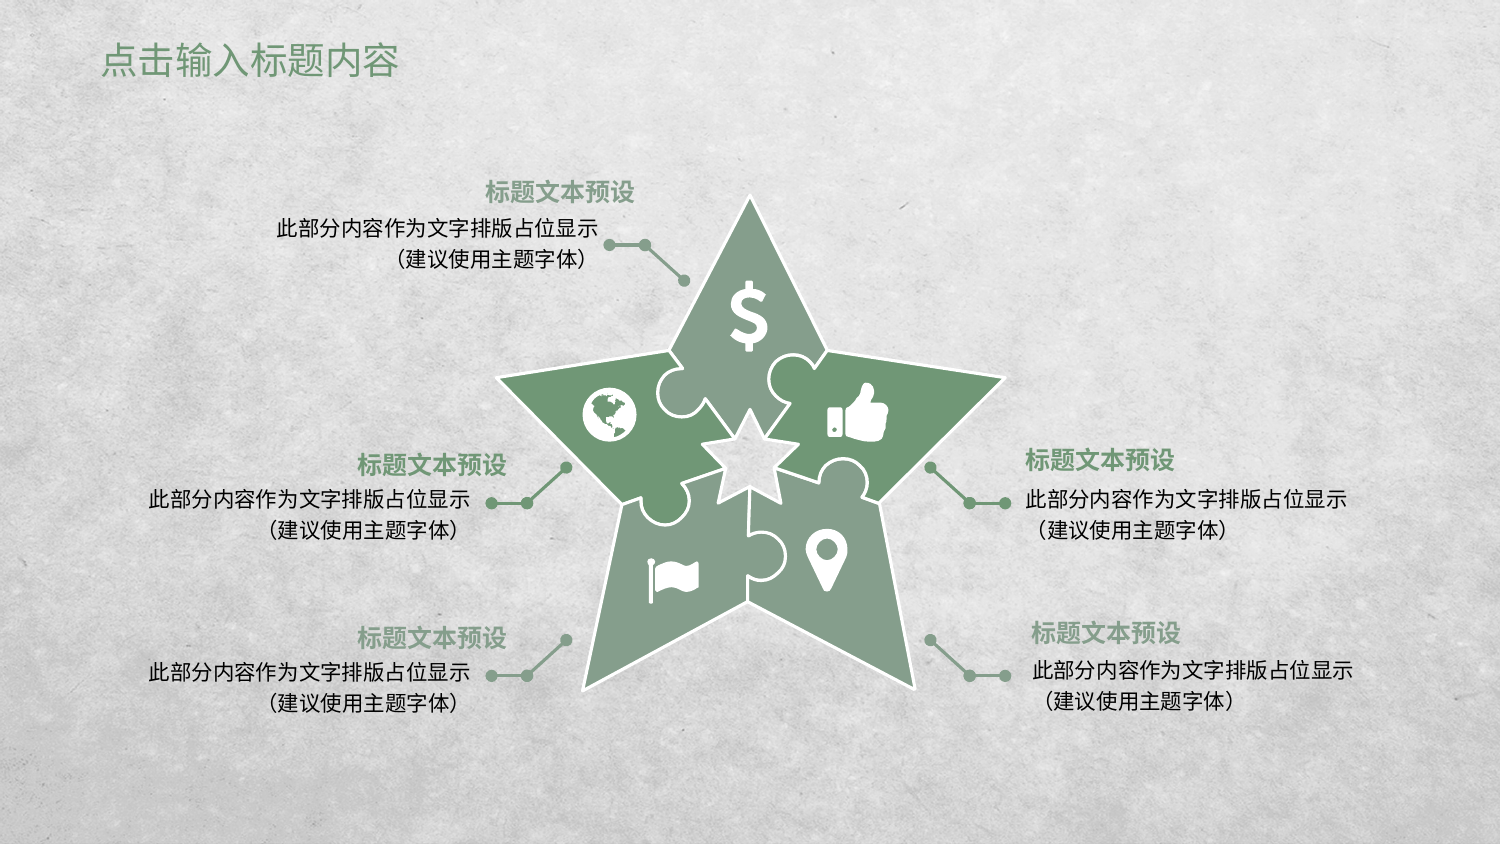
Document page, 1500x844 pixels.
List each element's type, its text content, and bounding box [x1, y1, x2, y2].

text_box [97, 175, 1406, 717]
text_box 点击输入标题内容 [100, 28, 450, 91]
text_box 对话框—1、放大镜查询 [0, 0, 1500, 844]
